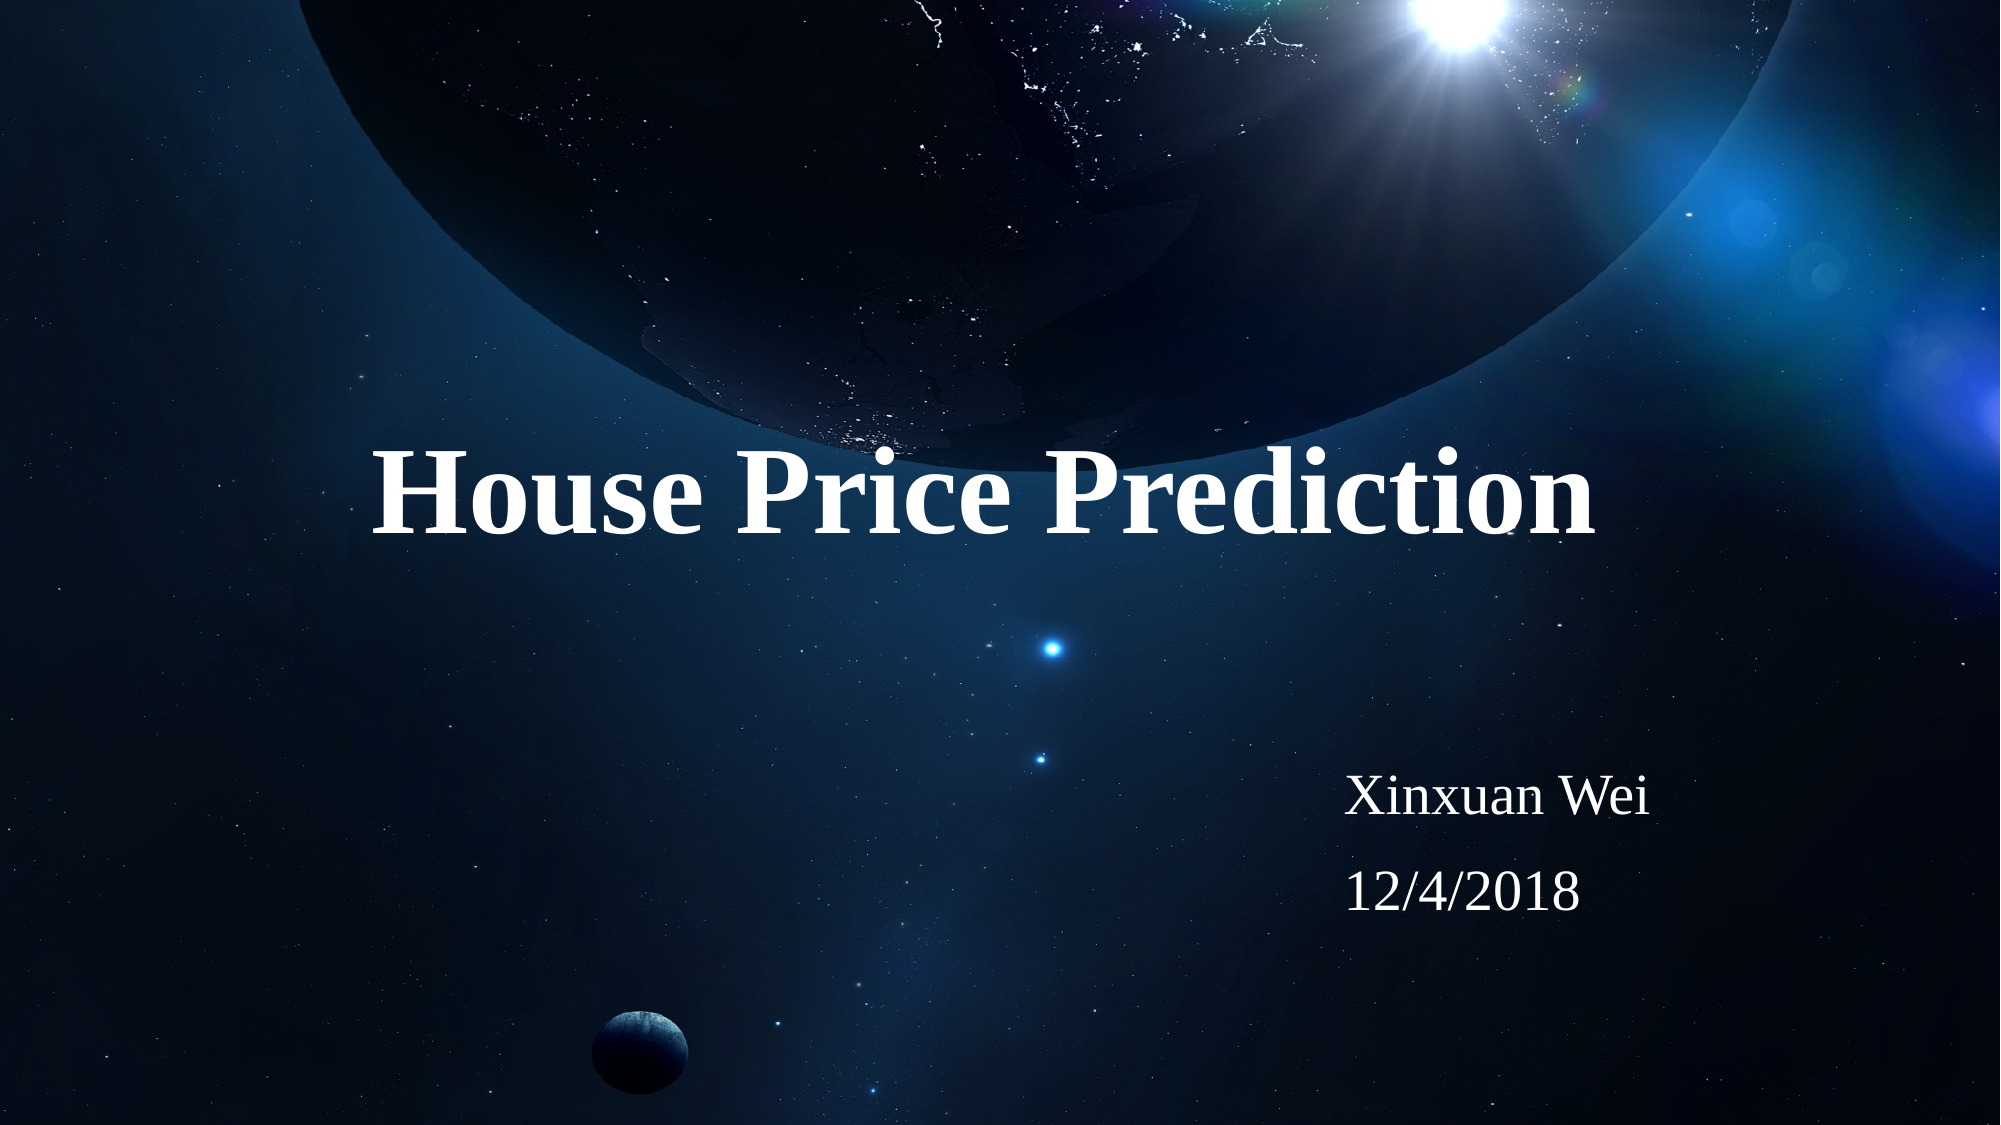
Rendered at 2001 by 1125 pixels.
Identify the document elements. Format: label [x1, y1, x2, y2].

text_box [1328, 748, 1754, 931]
picture [0, 0, 2000, 1125]
